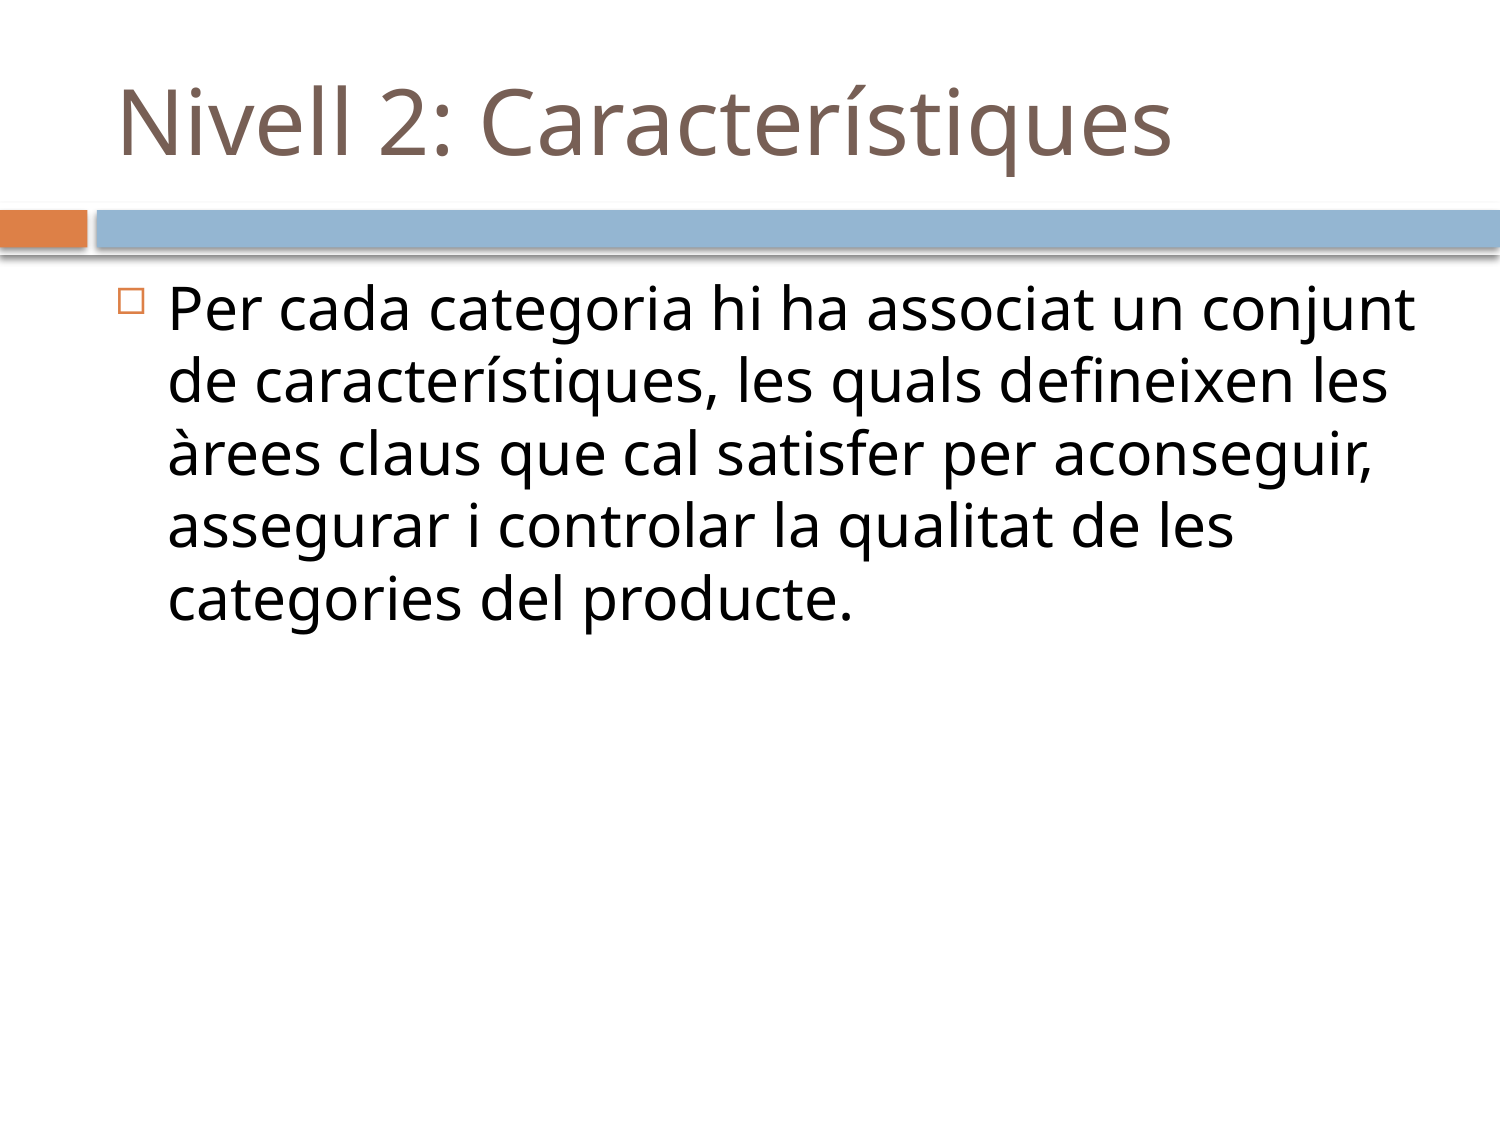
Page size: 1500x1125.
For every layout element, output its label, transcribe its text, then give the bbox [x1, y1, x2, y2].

list Per cada categoria hi ha associat un conjunt de característiques, les quals defineixen les àrees claus que cal satisfer per aconseguir, assegurar i controlar la qualitat de les categories del producte. [100, 262, 1438, 1000]
title Nivell 2: Característiques [100, 37, 1438, 200]
